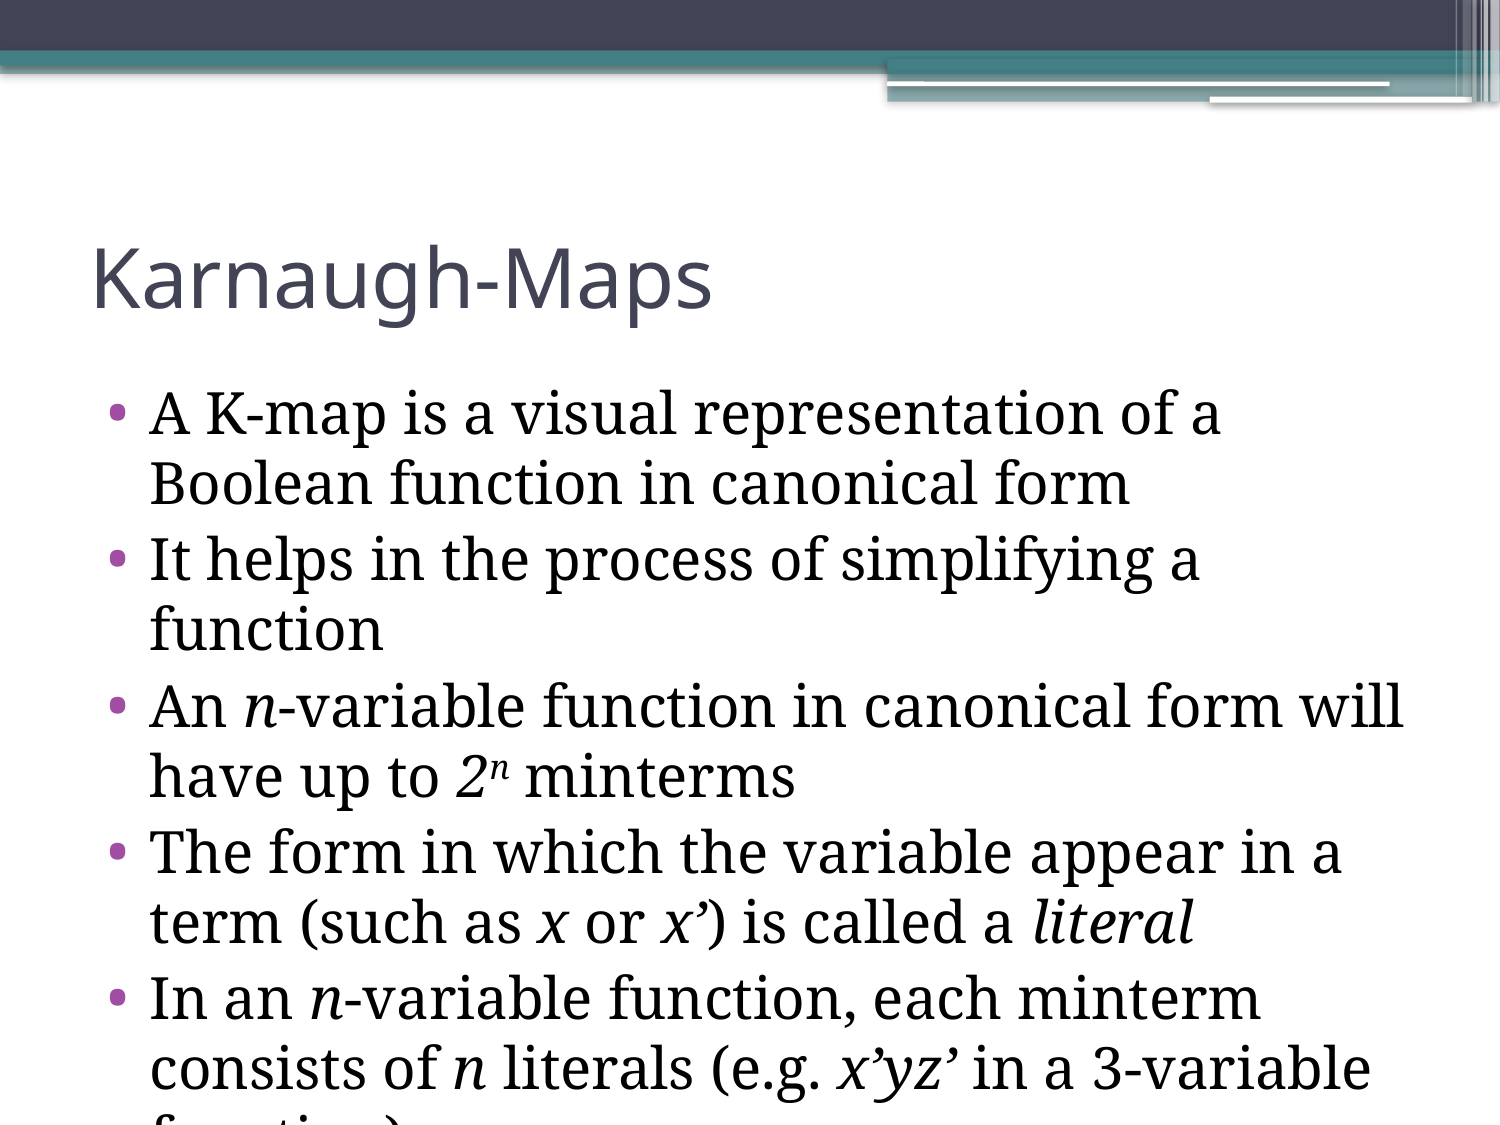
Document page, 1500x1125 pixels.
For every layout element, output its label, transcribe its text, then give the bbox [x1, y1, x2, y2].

title Karnaugh-Maps [75, 187, 1425, 363]
list A K-map is a visual representation of a Boolean function in canonical form It helps in the process of simplifying a function An n-variable function in canonical form will have up to 2n minterms The form in which the variable appear in a term (such as x or x’) is called a literal In an n-variable function, each minterm consists of n literals (e.g. x’yz’ in a 3-variable function) [75, 368, 1425, 1079]
